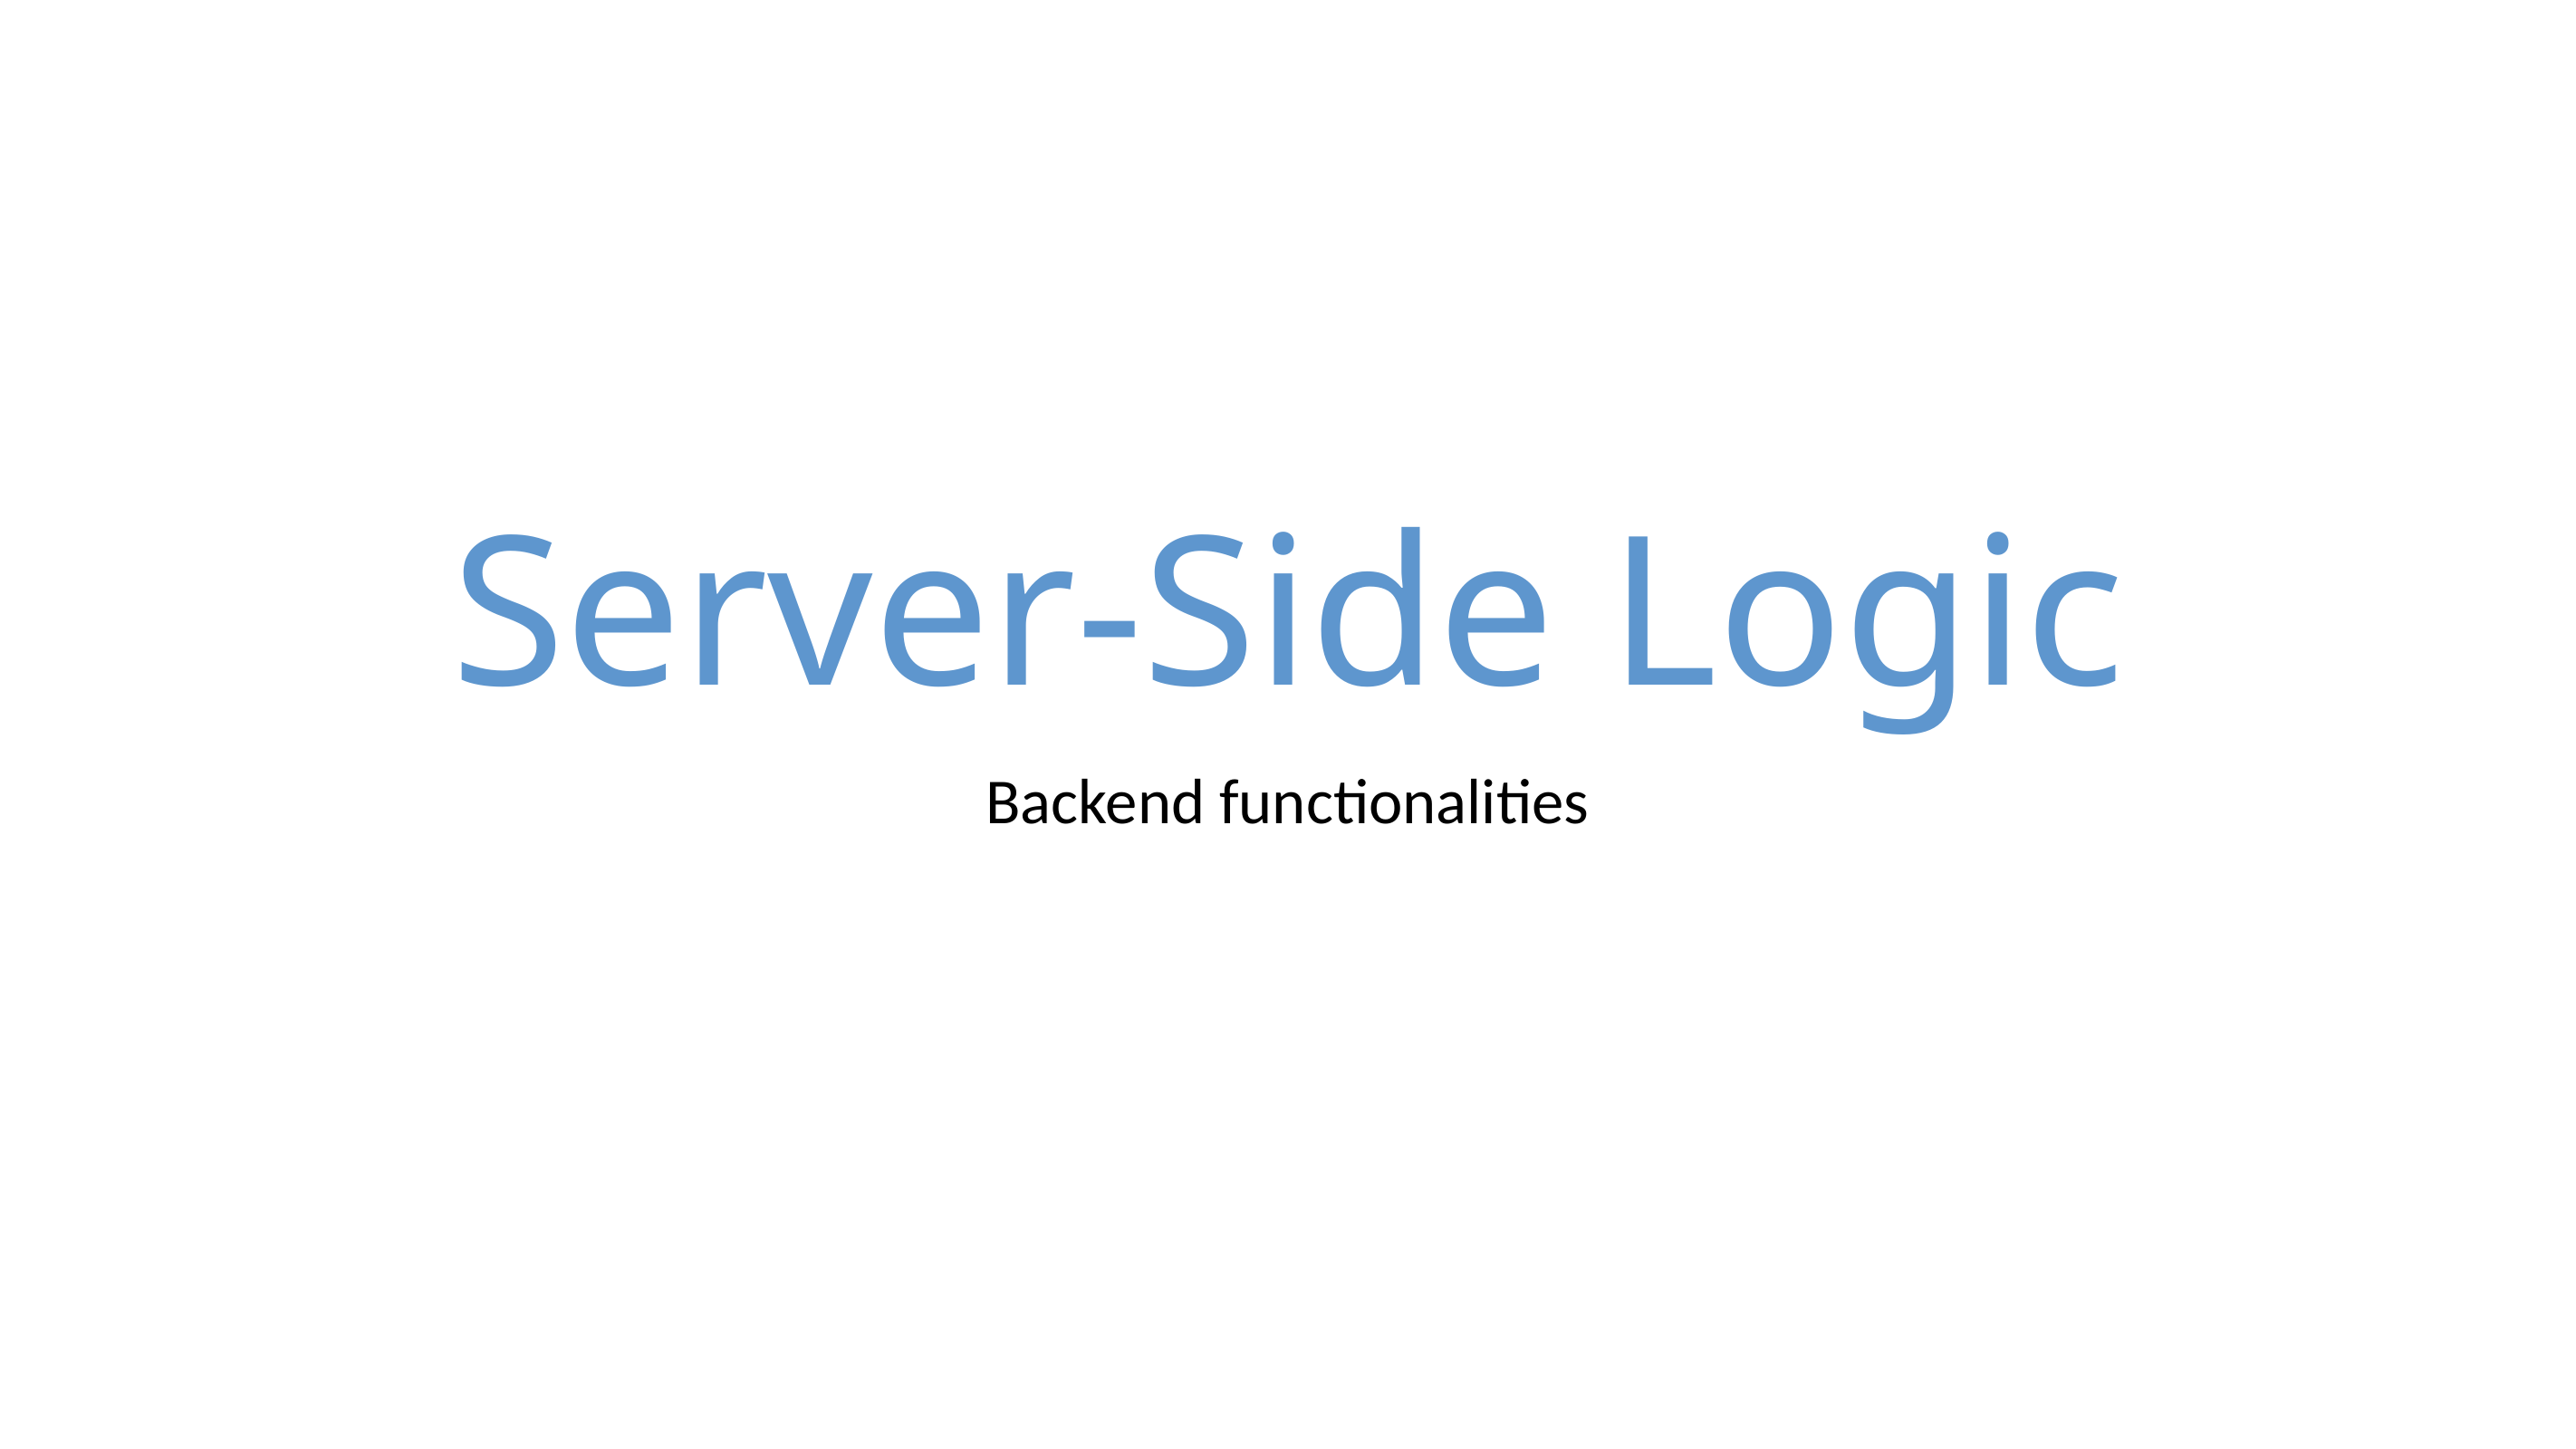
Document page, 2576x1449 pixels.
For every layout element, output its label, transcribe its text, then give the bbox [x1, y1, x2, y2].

title Server-Side Logic [0, 82, 2576, 738]
subtitle Backend functionalities [322, 761, 2255, 1112]
text_box [322, 409, 2254, 760]
